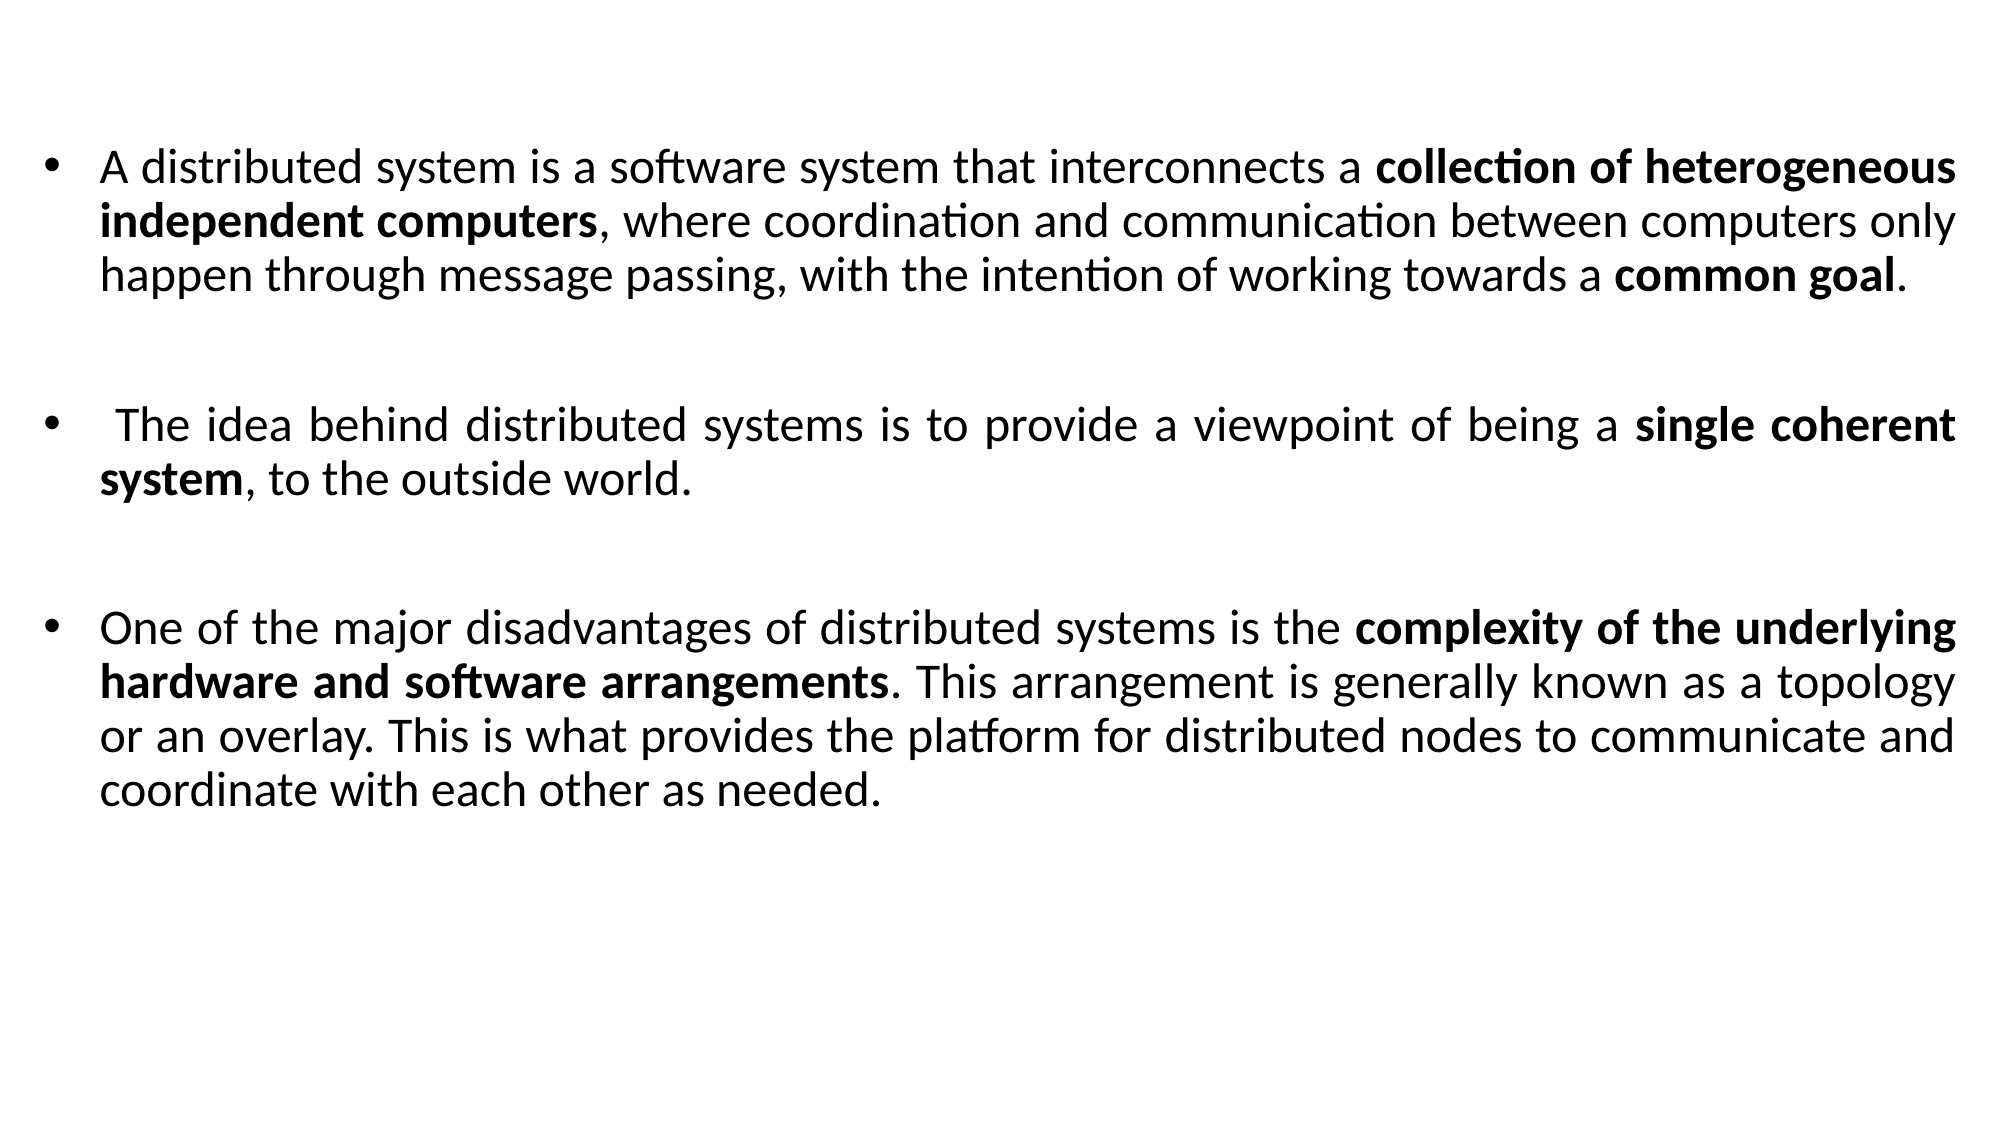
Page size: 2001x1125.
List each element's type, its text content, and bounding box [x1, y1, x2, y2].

subtitle A distributed system is a software system that interconnects a collection of heterogeneous independent computers, where coordination and communication between computers only happen through message passing, with the intention of working towards a common goal. The idea behind distributed systems is to provide a viewpoint of being a single coherent system, to the outside world. One of the major disadvantages of distributed systems is the complexity of the underlying hardware and software arrangements. This arrangement is generally known as a topology or an overlay. This is what provides the platform for distributed nodes to communicate and coordinate with each other as needed. [28, 52, 1972, 1125]
